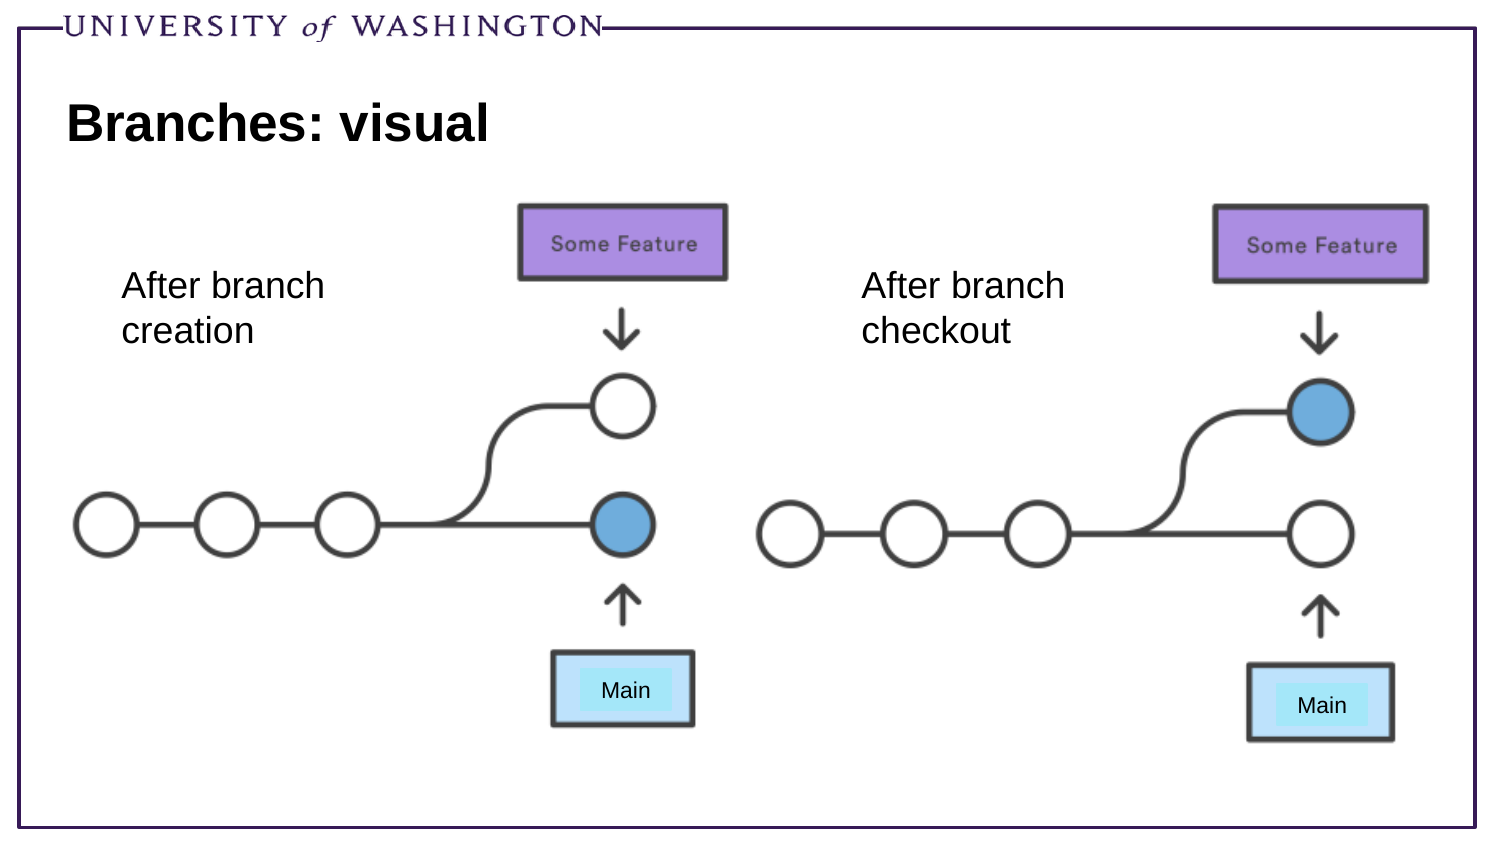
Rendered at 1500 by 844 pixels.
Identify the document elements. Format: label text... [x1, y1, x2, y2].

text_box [50, 188, 737, 750]
title Branches: visual [51, 72, 1449, 167]
picture [15, 15, 1480, 830]
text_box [738, 188, 1450, 750]
